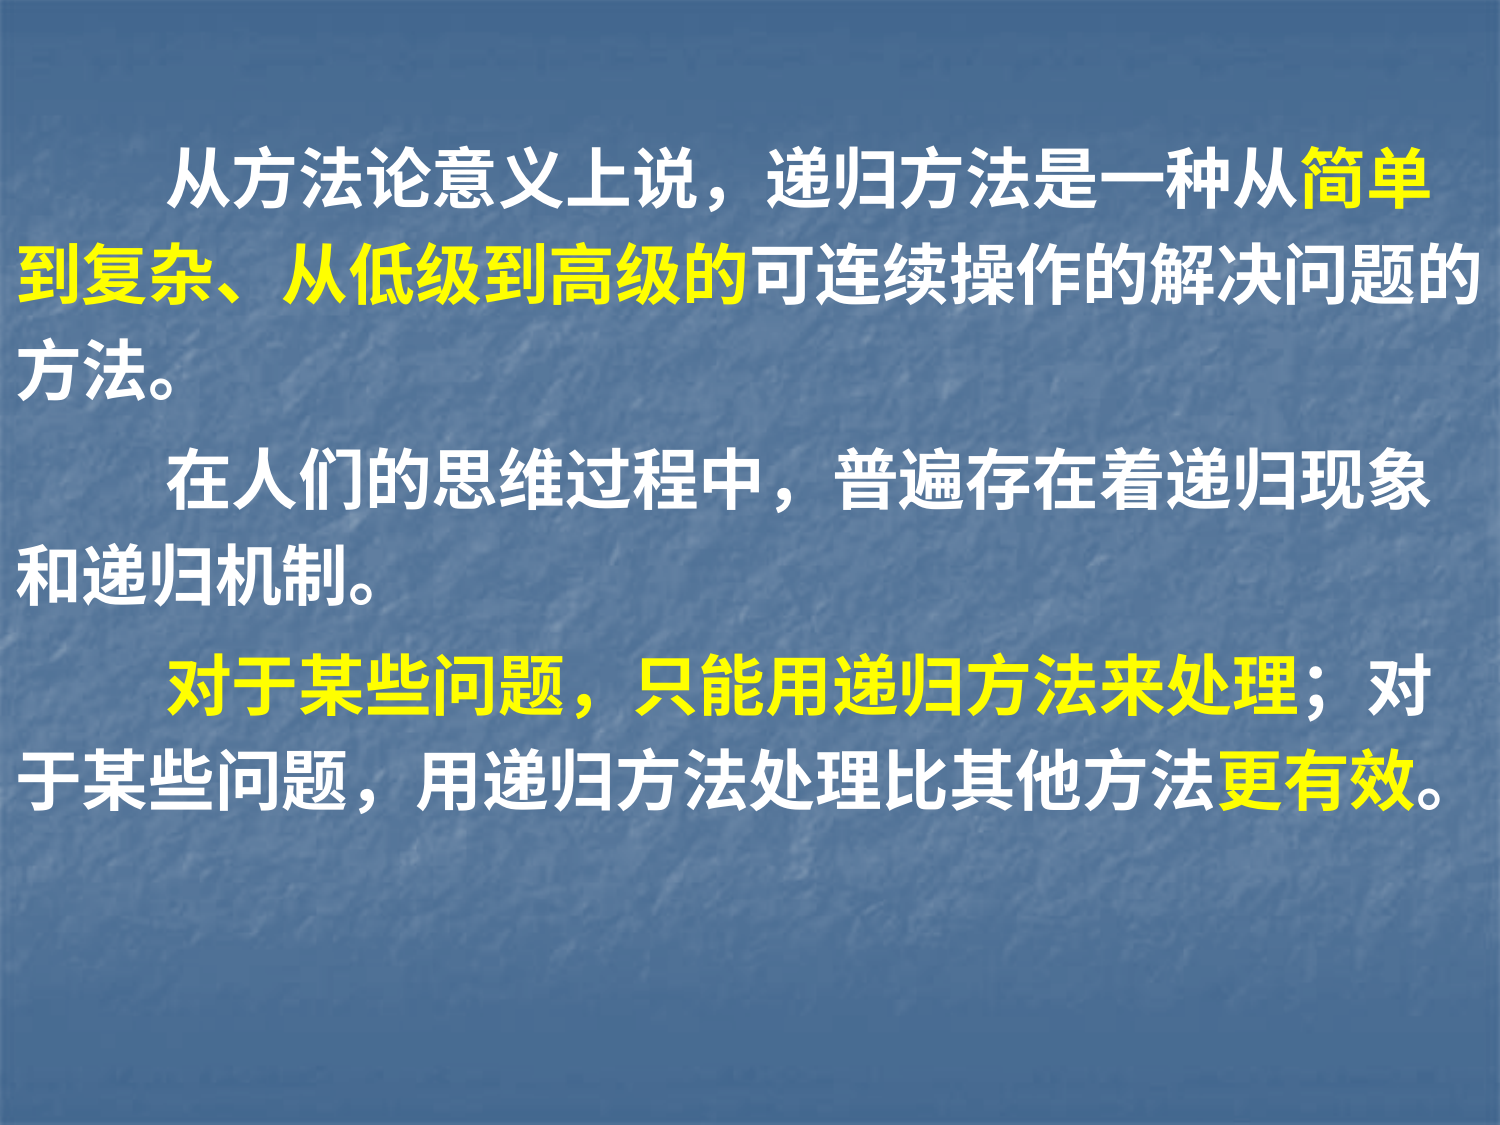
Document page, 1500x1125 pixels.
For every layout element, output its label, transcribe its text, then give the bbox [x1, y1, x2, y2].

list 从方法论意义上说，递归方法是一种从简单到复杂、从低级到高级的可连续操作的解决问题的方法。 在人们的思维过程中，普遍存在着递归现象和递归机制。 对于某些问题，只能用递归方法来处理；对于某些问题，用递归方法处理比其他方法更有效。 [0, 113, 1500, 1001]
